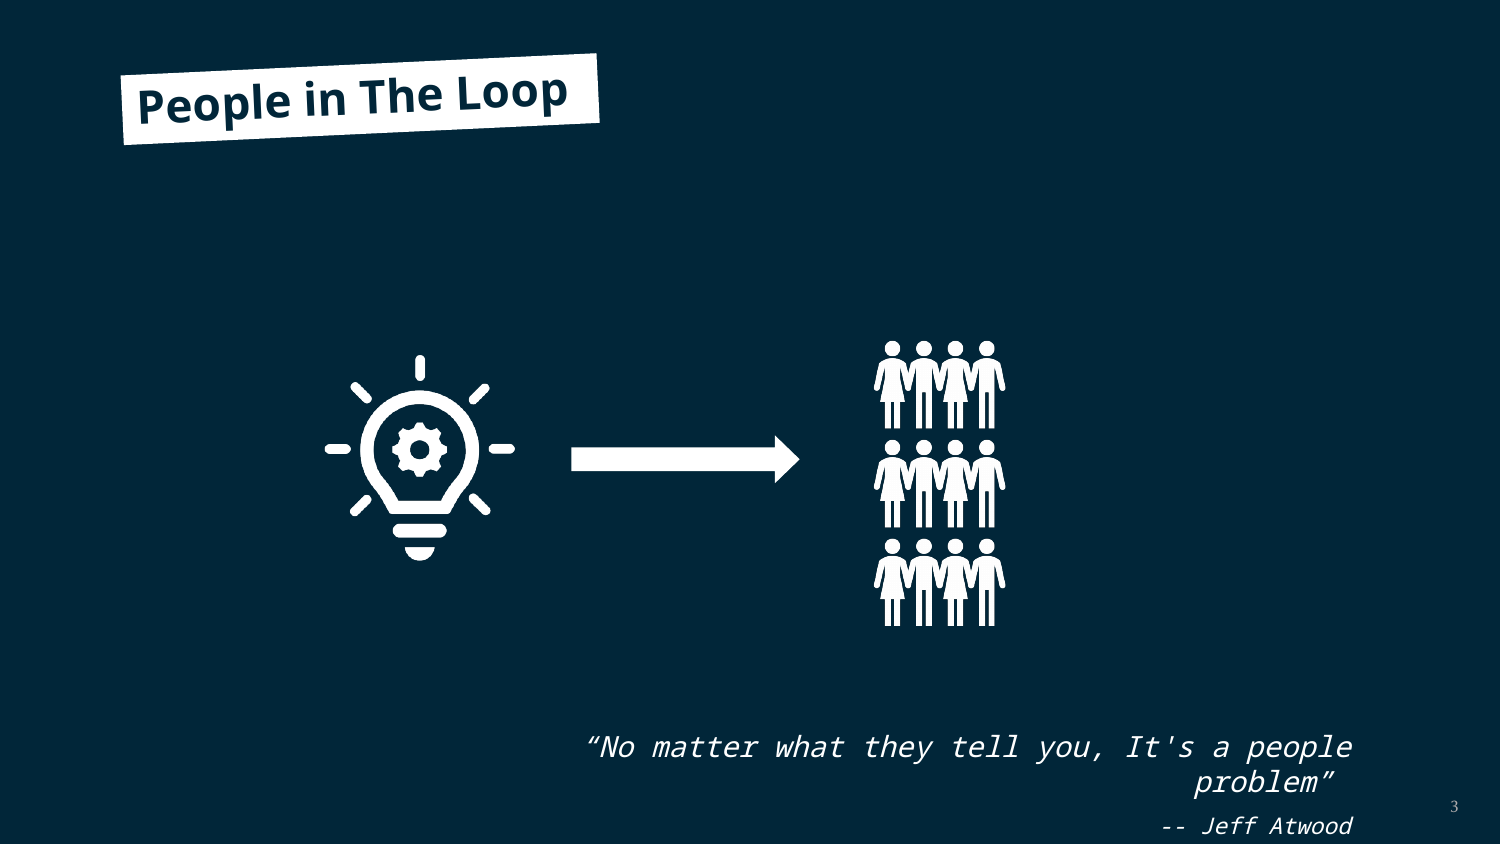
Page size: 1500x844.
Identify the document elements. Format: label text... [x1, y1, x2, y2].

picture [351, 495, 371, 516]
picture [406, 548, 434, 560]
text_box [864, 309, 1015, 658]
picture [393, 524, 446, 537]
picture [469, 494, 490, 514]
picture [361, 391, 479, 514]
picture [325, 445, 350, 453]
text_box “No matter what they tell you, It's a people problem” -- Jeff Atwood [446, 720, 1366, 844]
picture [351, 383, 371, 403]
title People in The Loop [120, 53, 600, 146]
picture [469, 384, 489, 404]
text_box [570, 432, 802, 486]
slide_number 2 [1366, 782, 1474, 827]
picture [416, 356, 425, 380]
picture [489, 444, 514, 453]
